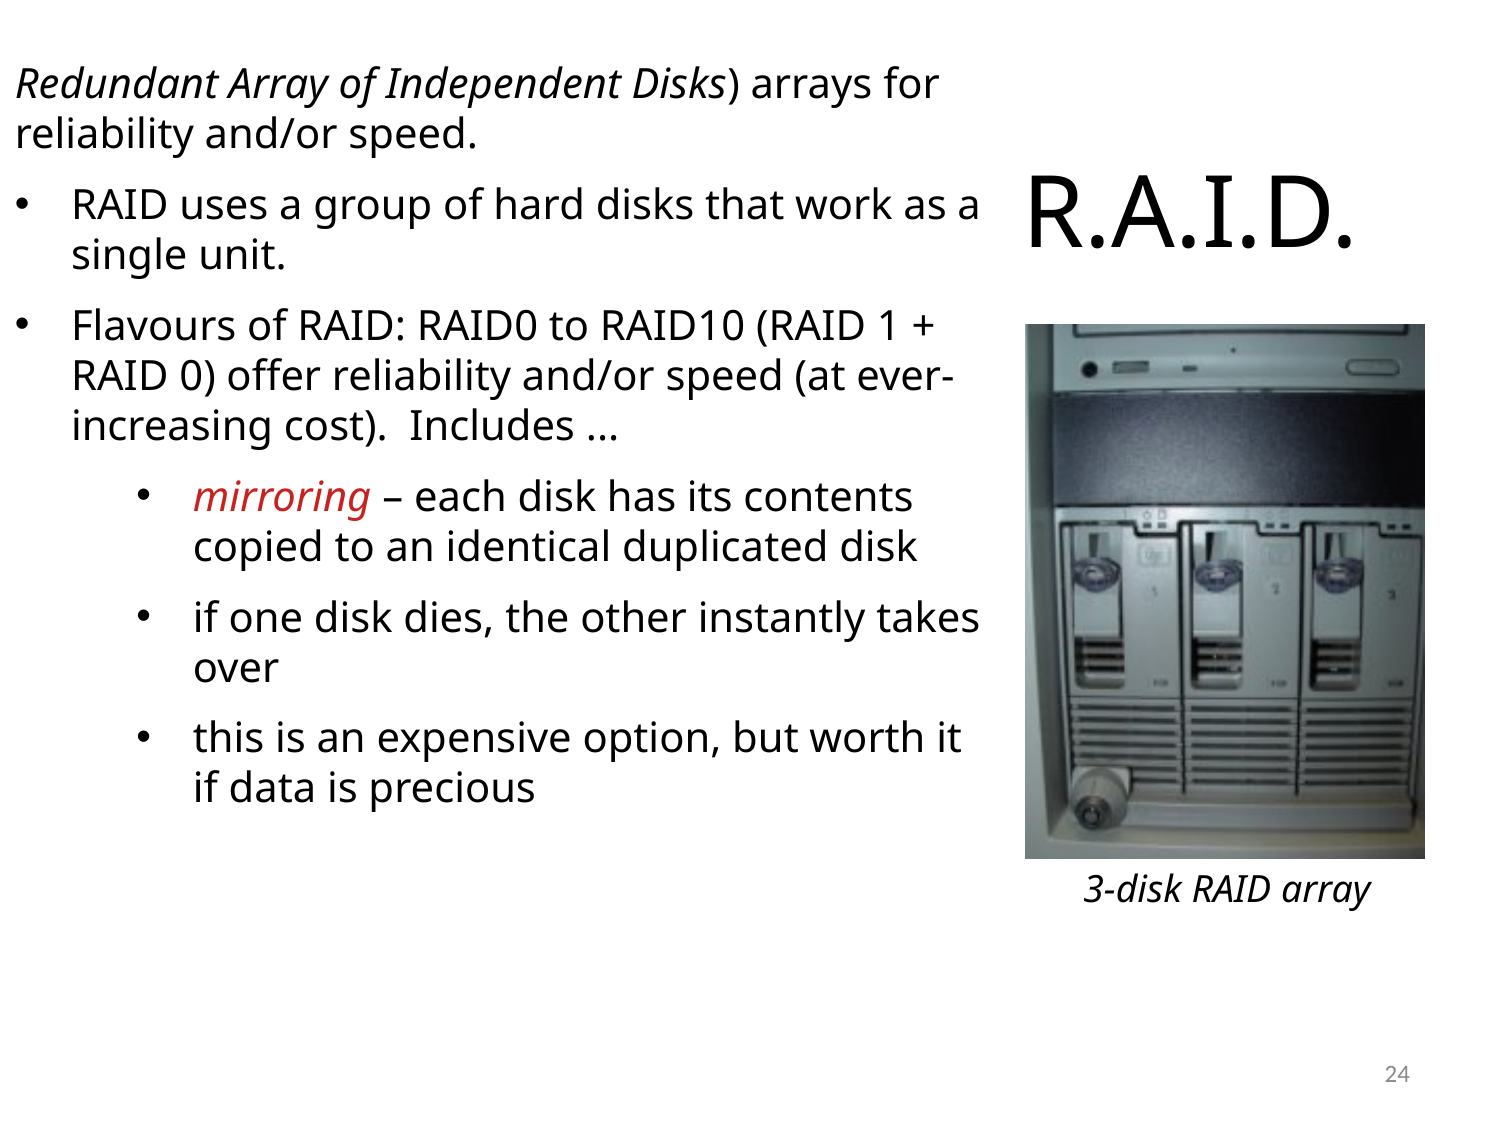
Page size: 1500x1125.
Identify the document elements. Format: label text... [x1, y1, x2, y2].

slide_number <number> [1074, 1042, 1425, 1103]
picture [1024, 324, 1425, 859]
text_box Redundant Array of Independent Disks) arrays for reliability and/or speed. RAID uses a group of hard disks that work as a single unit. Flavours of RAID: RAID0 to RAID10 (RAID 1 + RAID 0) offer reliability and/or speed (at ever-increasing cost). Includes ... mirroring – each disk has its contents copied to an identical duplicated disk if one disk dies, the other instantly takes over this is an expensive option, but worth it if data is precious [0, 49, 1000, 819]
text_box R.A.I.D. [1007, 140, 1400, 276]
text_box 3-disk RAID array [1068, 857, 1500, 918]
